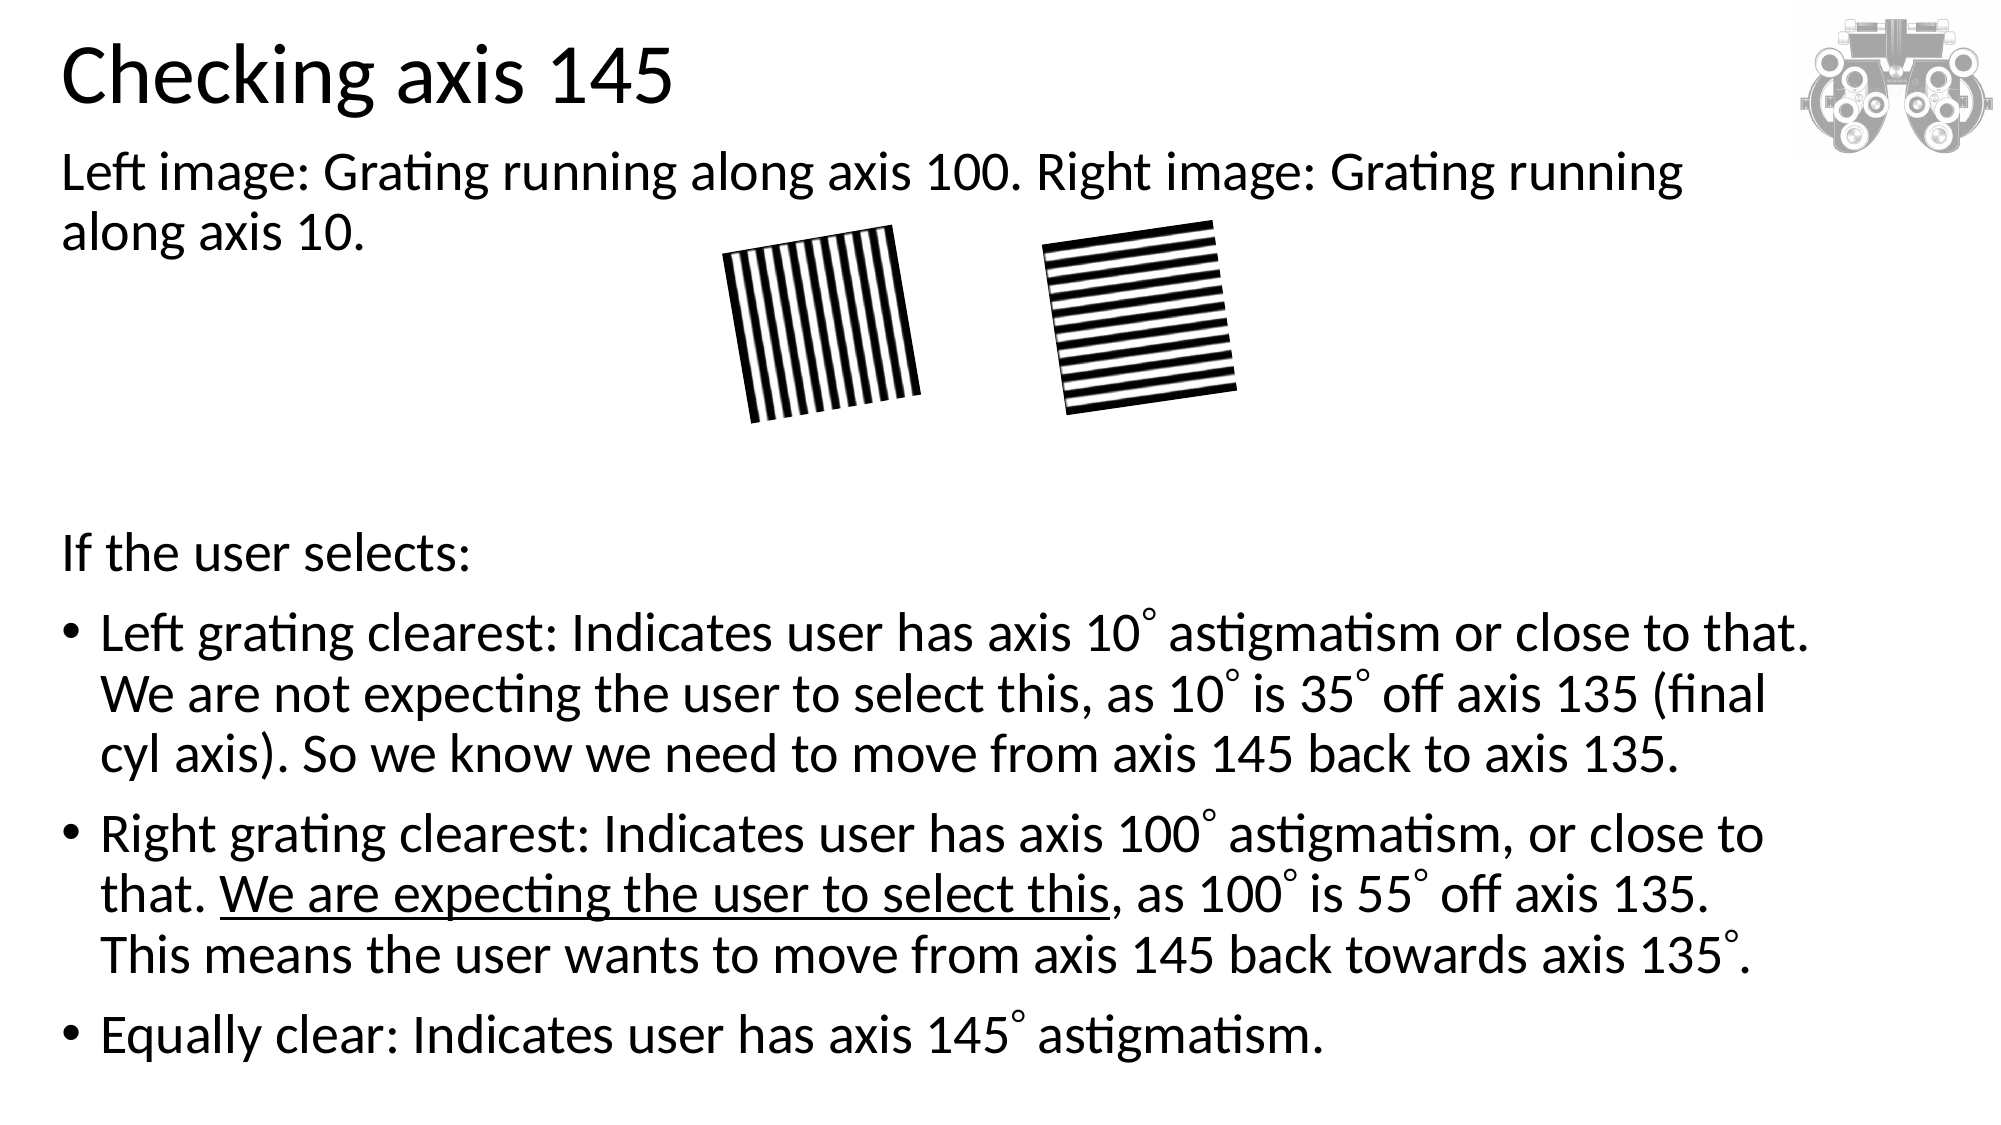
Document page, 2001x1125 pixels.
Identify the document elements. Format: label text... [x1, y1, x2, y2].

picture [1795, 0, 2000, 160]
picture [722, 224, 922, 424]
picture [1041, 219, 1238, 416]
list Checking axis 145 Left image: Grating running along axis 100. Right image: Grating running along axis 10. If the user selects: Left grating clearest: Indicates user has axis 10 astigmatism or close to that. We are not expecting the user to select this, as 10 is 35 off axis 135 (final cyl axis). So we know we need to move from axis 145 back to axis 135. Right grating clearest: Indicates user has axis 100 astigmatism, or close to that. We are expecting the user to select this, as 100 is 55 off axis 135. This means the user wants to move from axis 145 back towards axis 135. Equally clear: Indicates user has axis 145 astigmatism. [46, 21, 1830, 1092]
